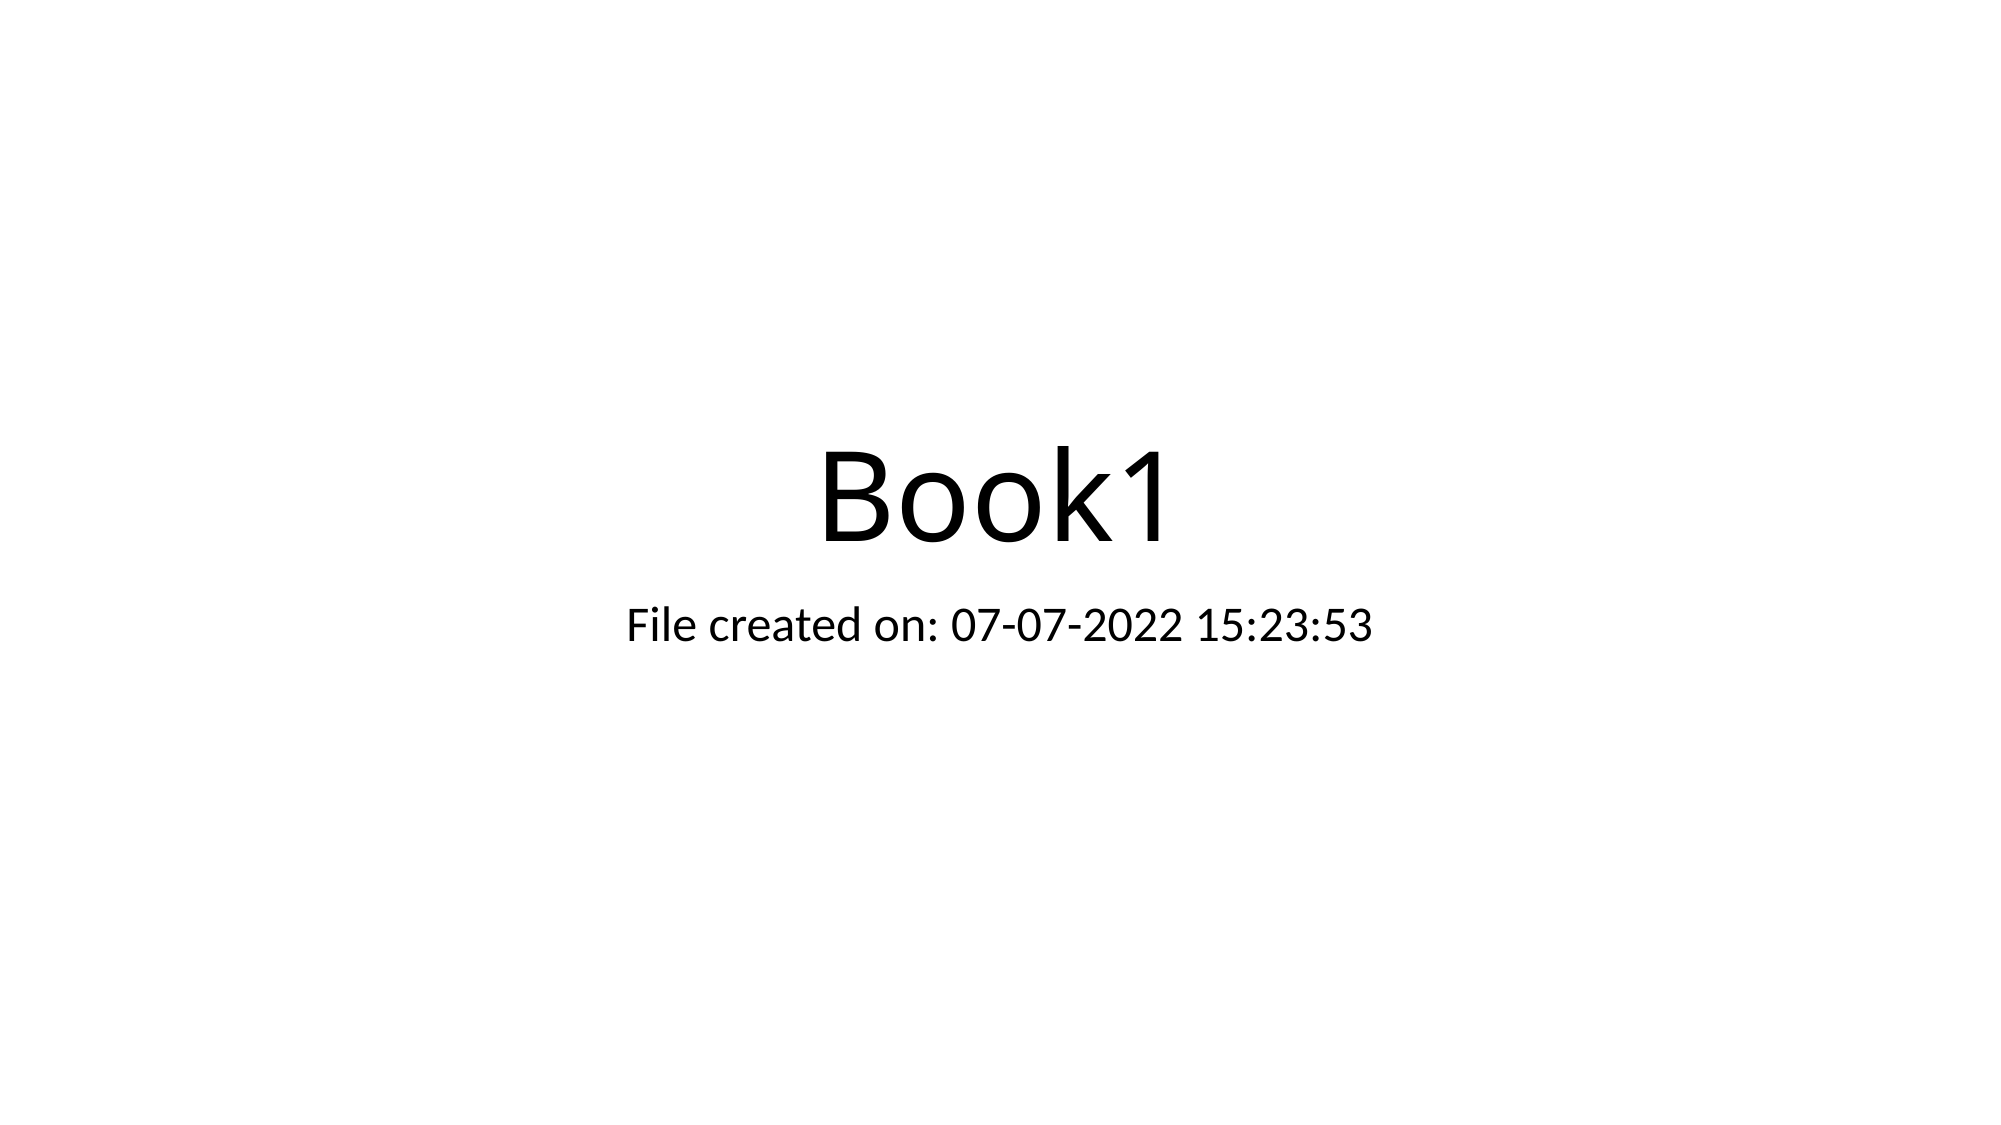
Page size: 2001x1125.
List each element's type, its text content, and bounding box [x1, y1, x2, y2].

subtitle File created on: 07-07-2022 15:23:53 [249, 590, 1750, 863]
title Book1 [249, 184, 1750, 576]
